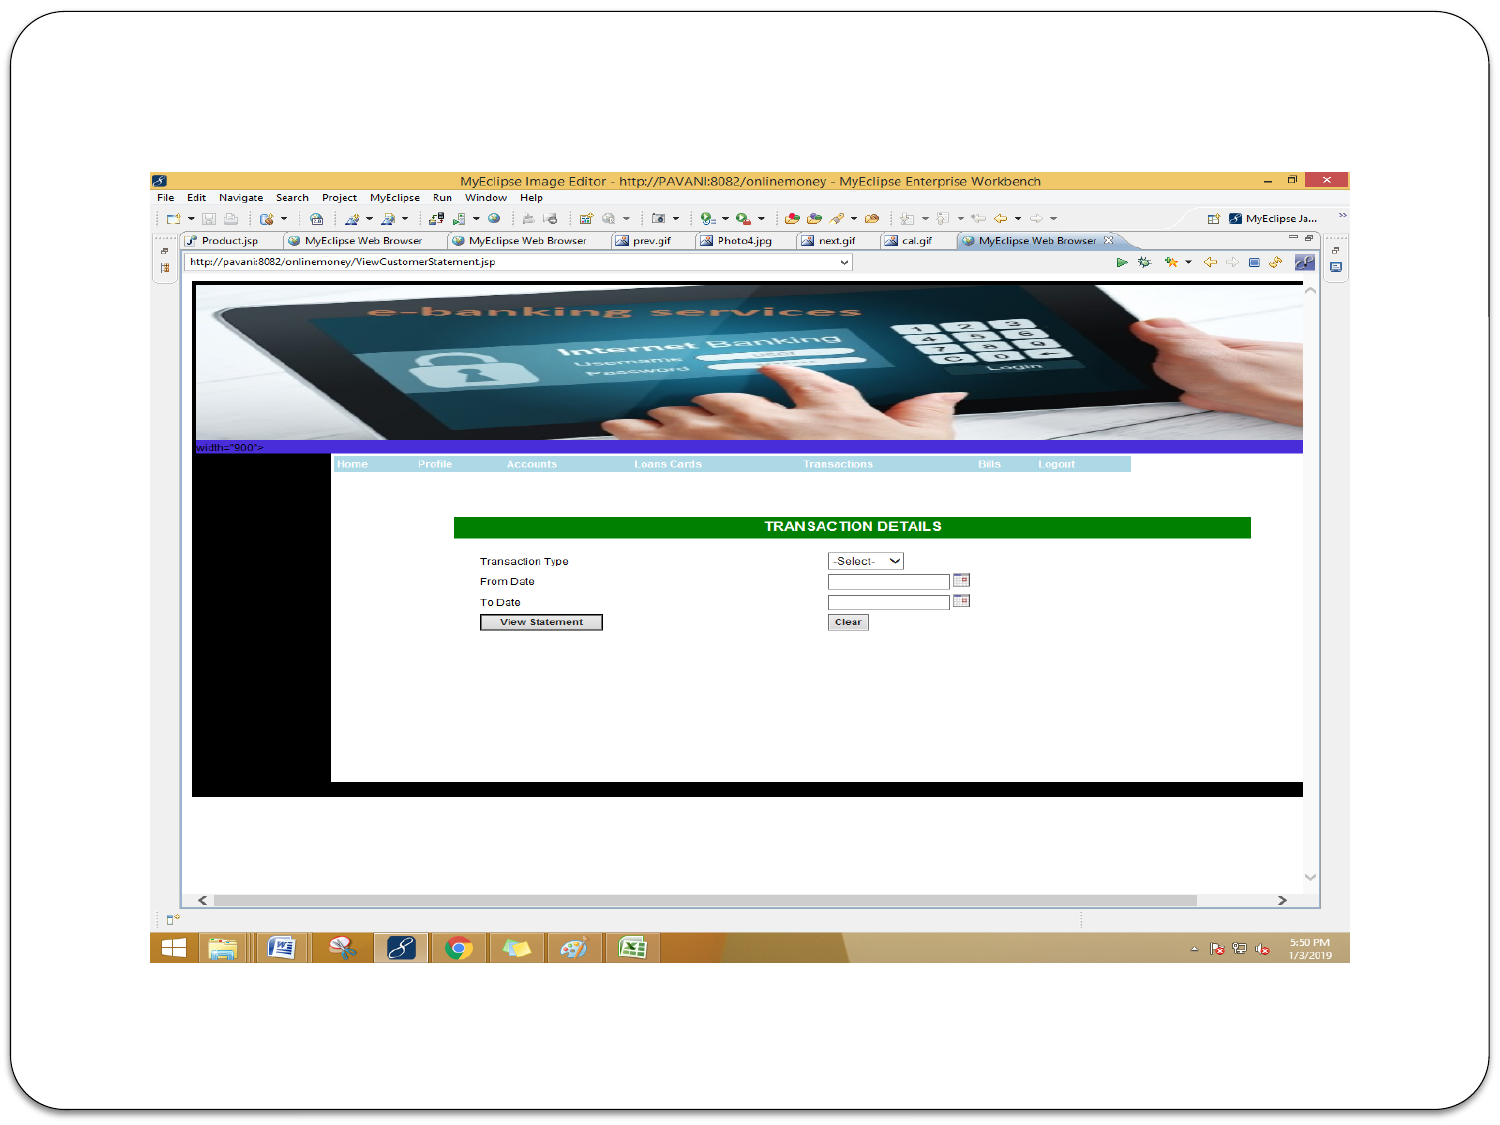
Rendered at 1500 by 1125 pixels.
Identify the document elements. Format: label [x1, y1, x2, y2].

picture [149, 171, 1351, 963]
